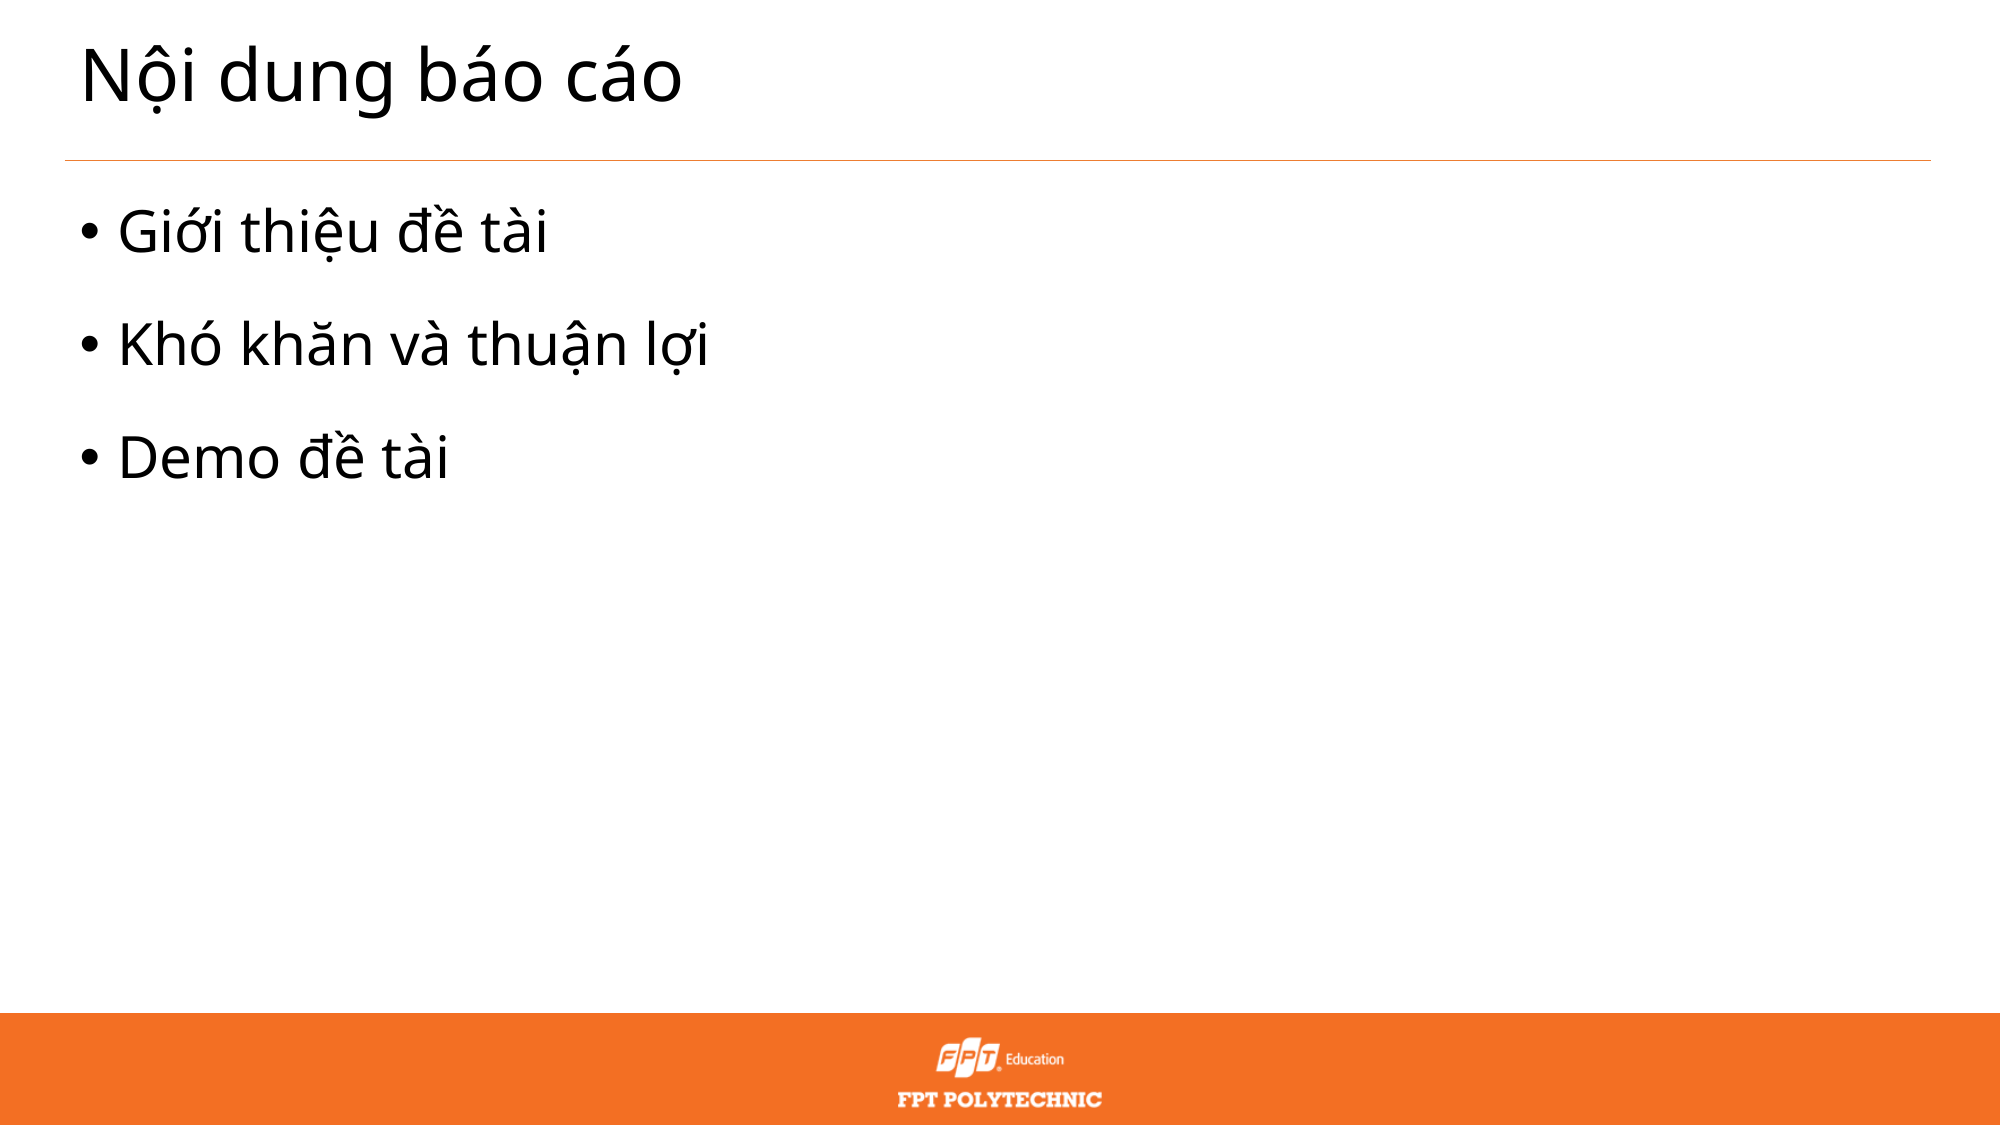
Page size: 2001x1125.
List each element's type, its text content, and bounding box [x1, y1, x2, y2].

list Giới thiệu đề tài Khó khăn và thuận lợi Demo đề tài [64, 195, 1932, 991]
title Nội dung báo cáo [64, 18, 1932, 138]
picture [897, 1036, 1103, 1109]
